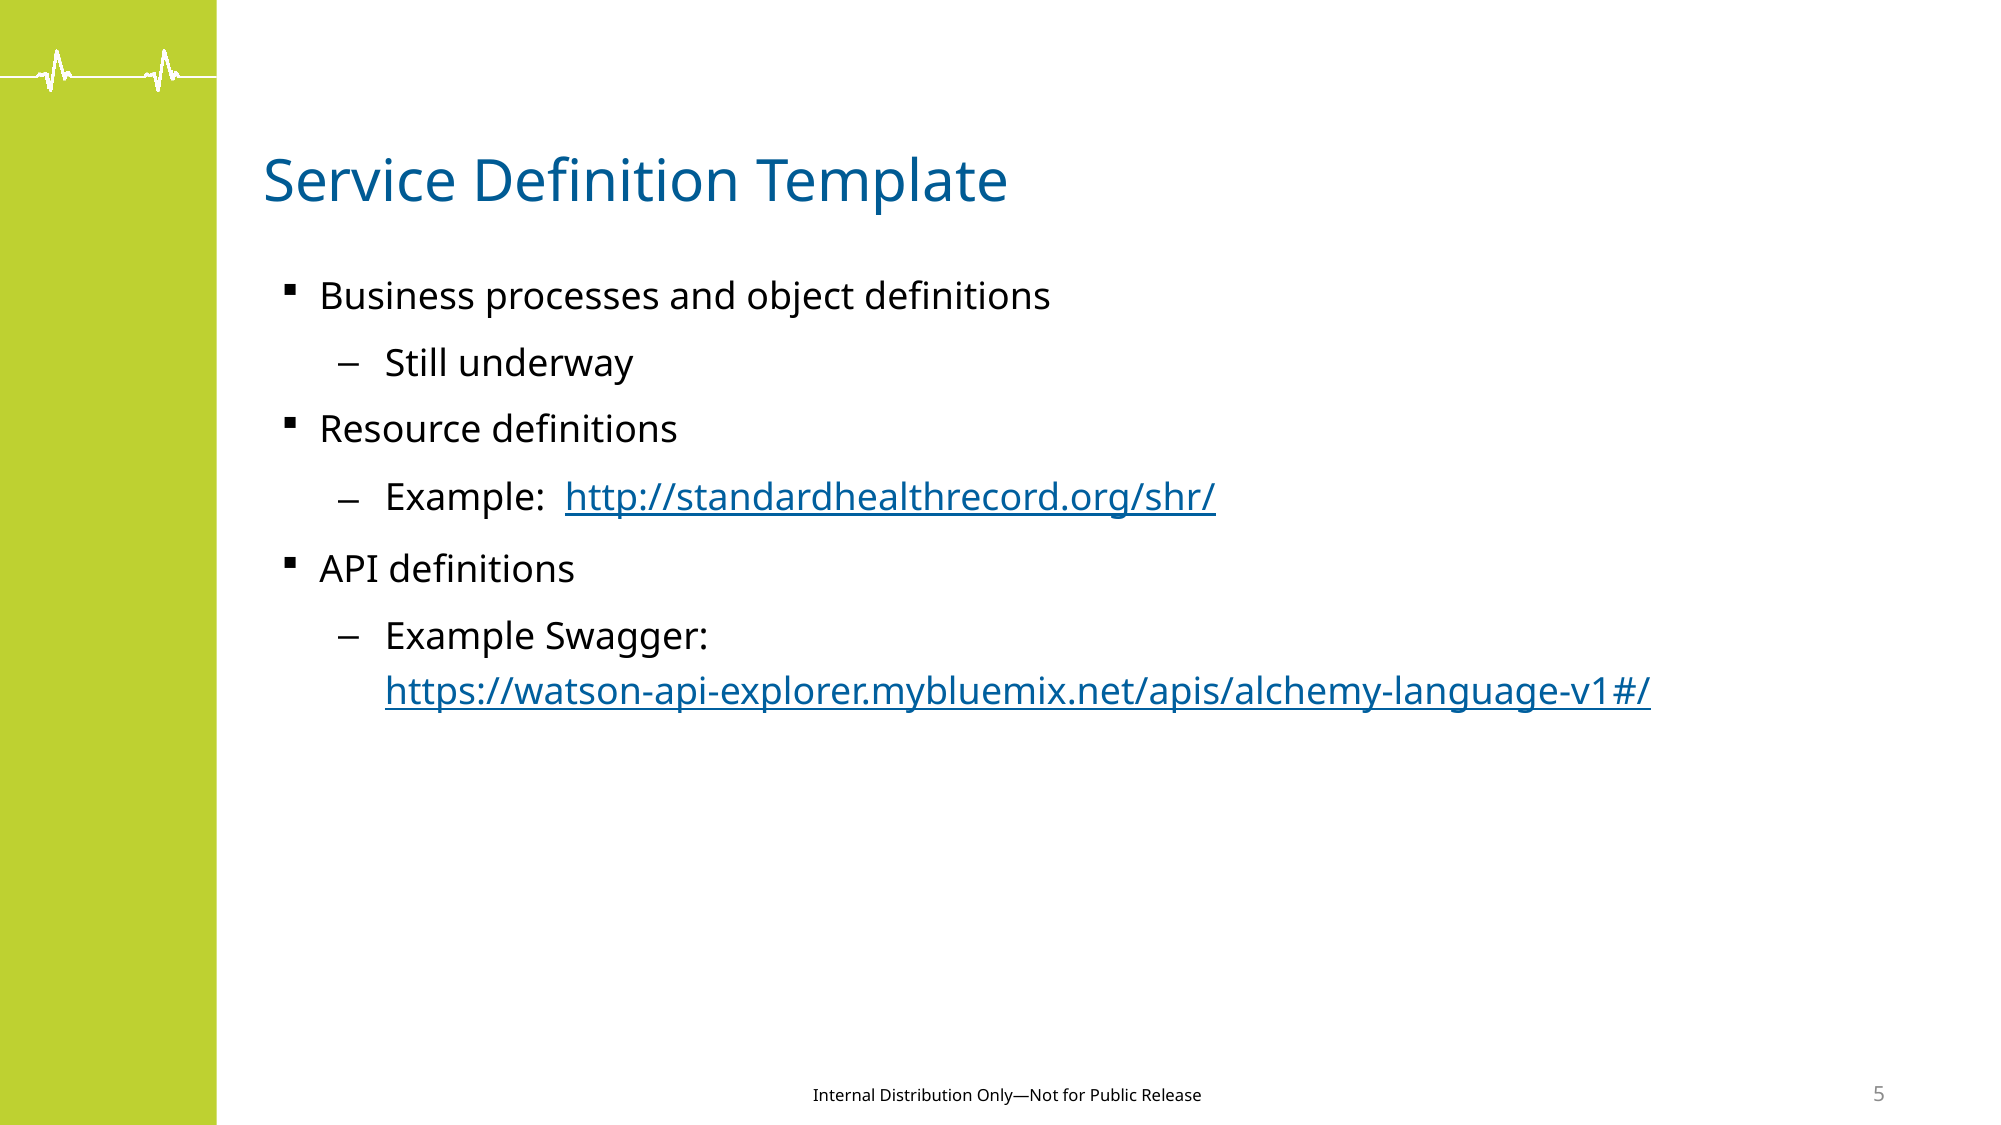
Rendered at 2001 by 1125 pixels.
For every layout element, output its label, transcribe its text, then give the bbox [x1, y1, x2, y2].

picture [0, 9, 217, 125]
list Business processes and object definitions Still underway Resource definitions Example: http://standardhealthrecord.org/shr/ API definitions Example Swagger: https://watson-api-explorer.mybluemix.net/apis/alchemy-language-v1#/ [248, 255, 1882, 1005]
slide_number 5 [1500, 1065, 1900, 1125]
title Service Definition Template [248, 119, 1882, 236]
